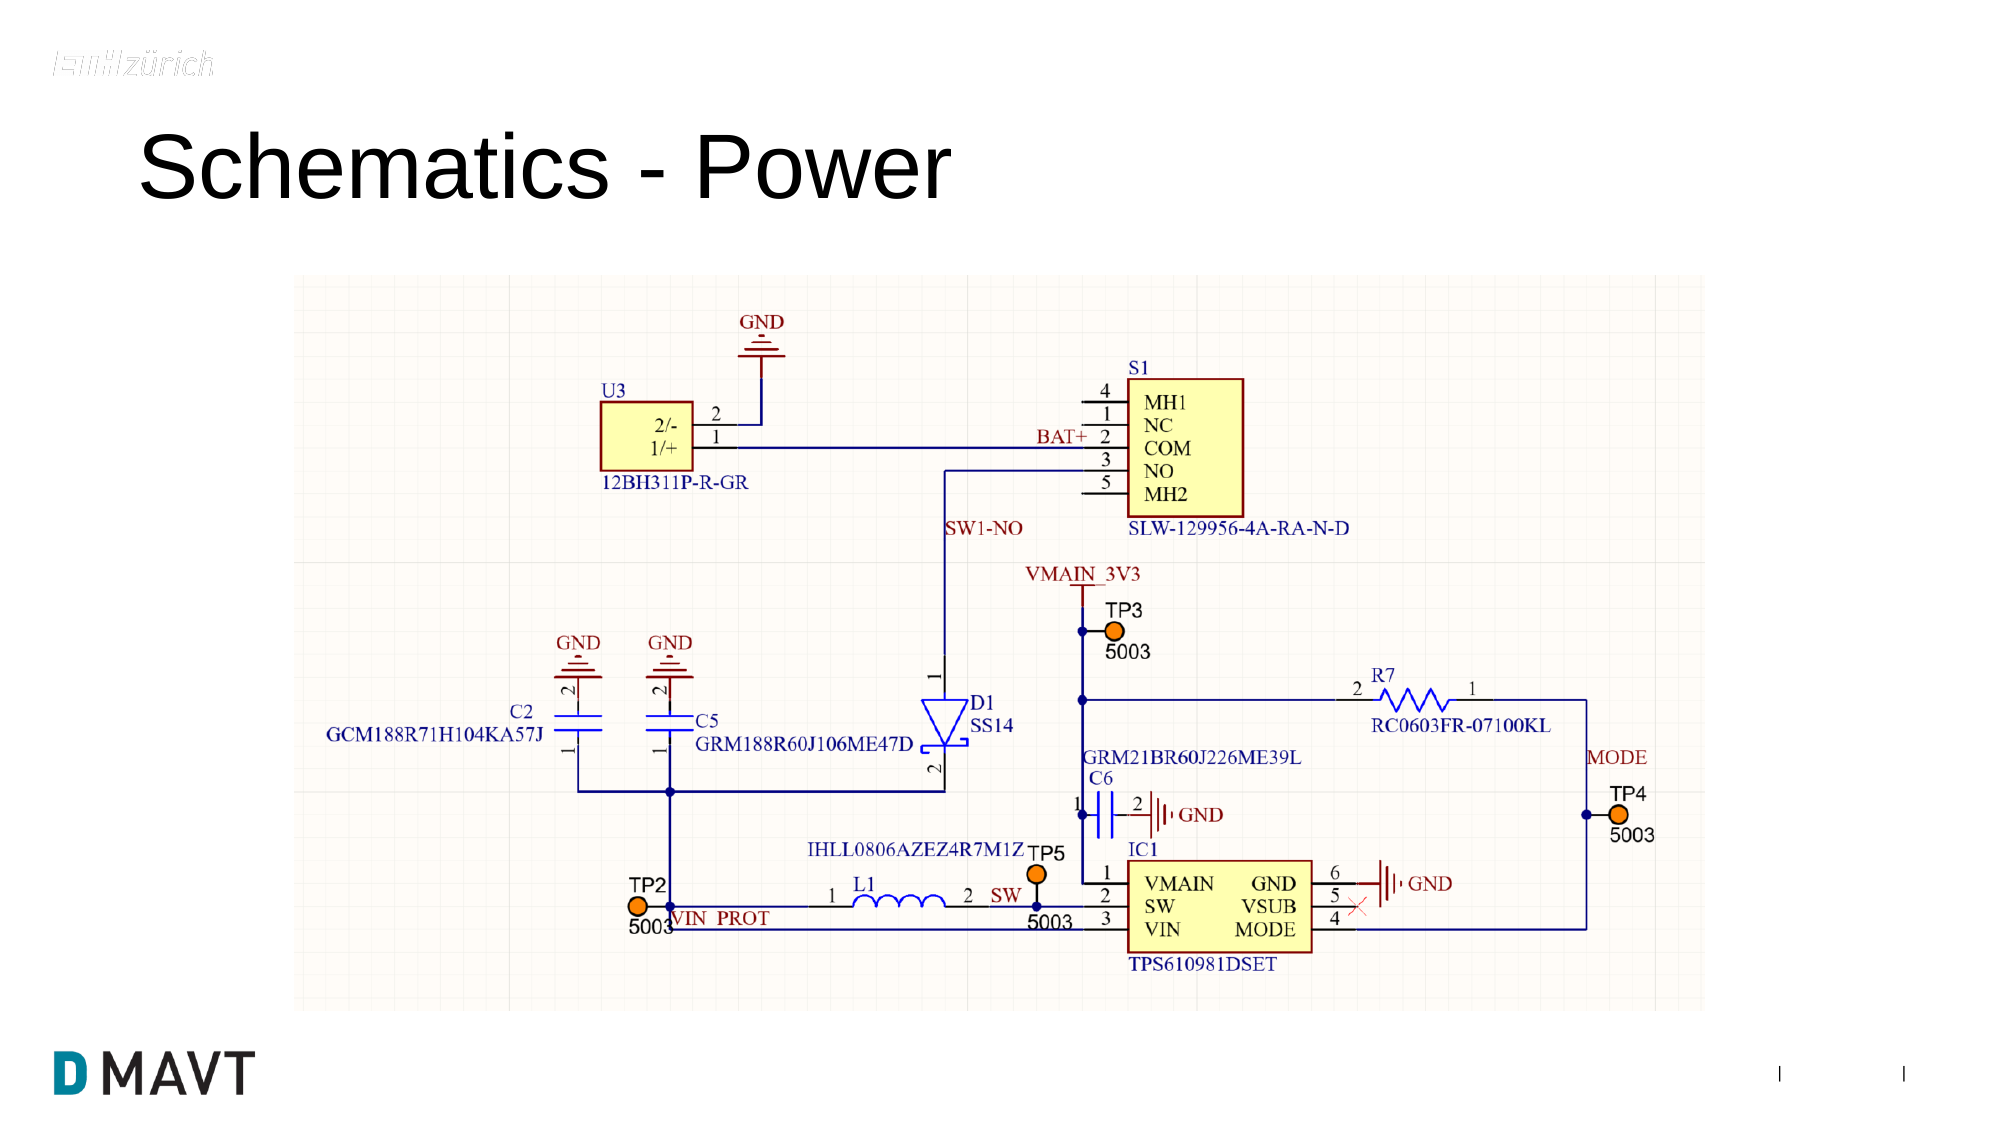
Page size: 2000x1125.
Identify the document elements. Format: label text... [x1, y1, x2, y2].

picture [52, 1049, 256, 1098]
picture [294, 275, 1705, 1011]
title Schematics - Power [137, 59, 1862, 278]
picture [53, 50, 213, 76]
